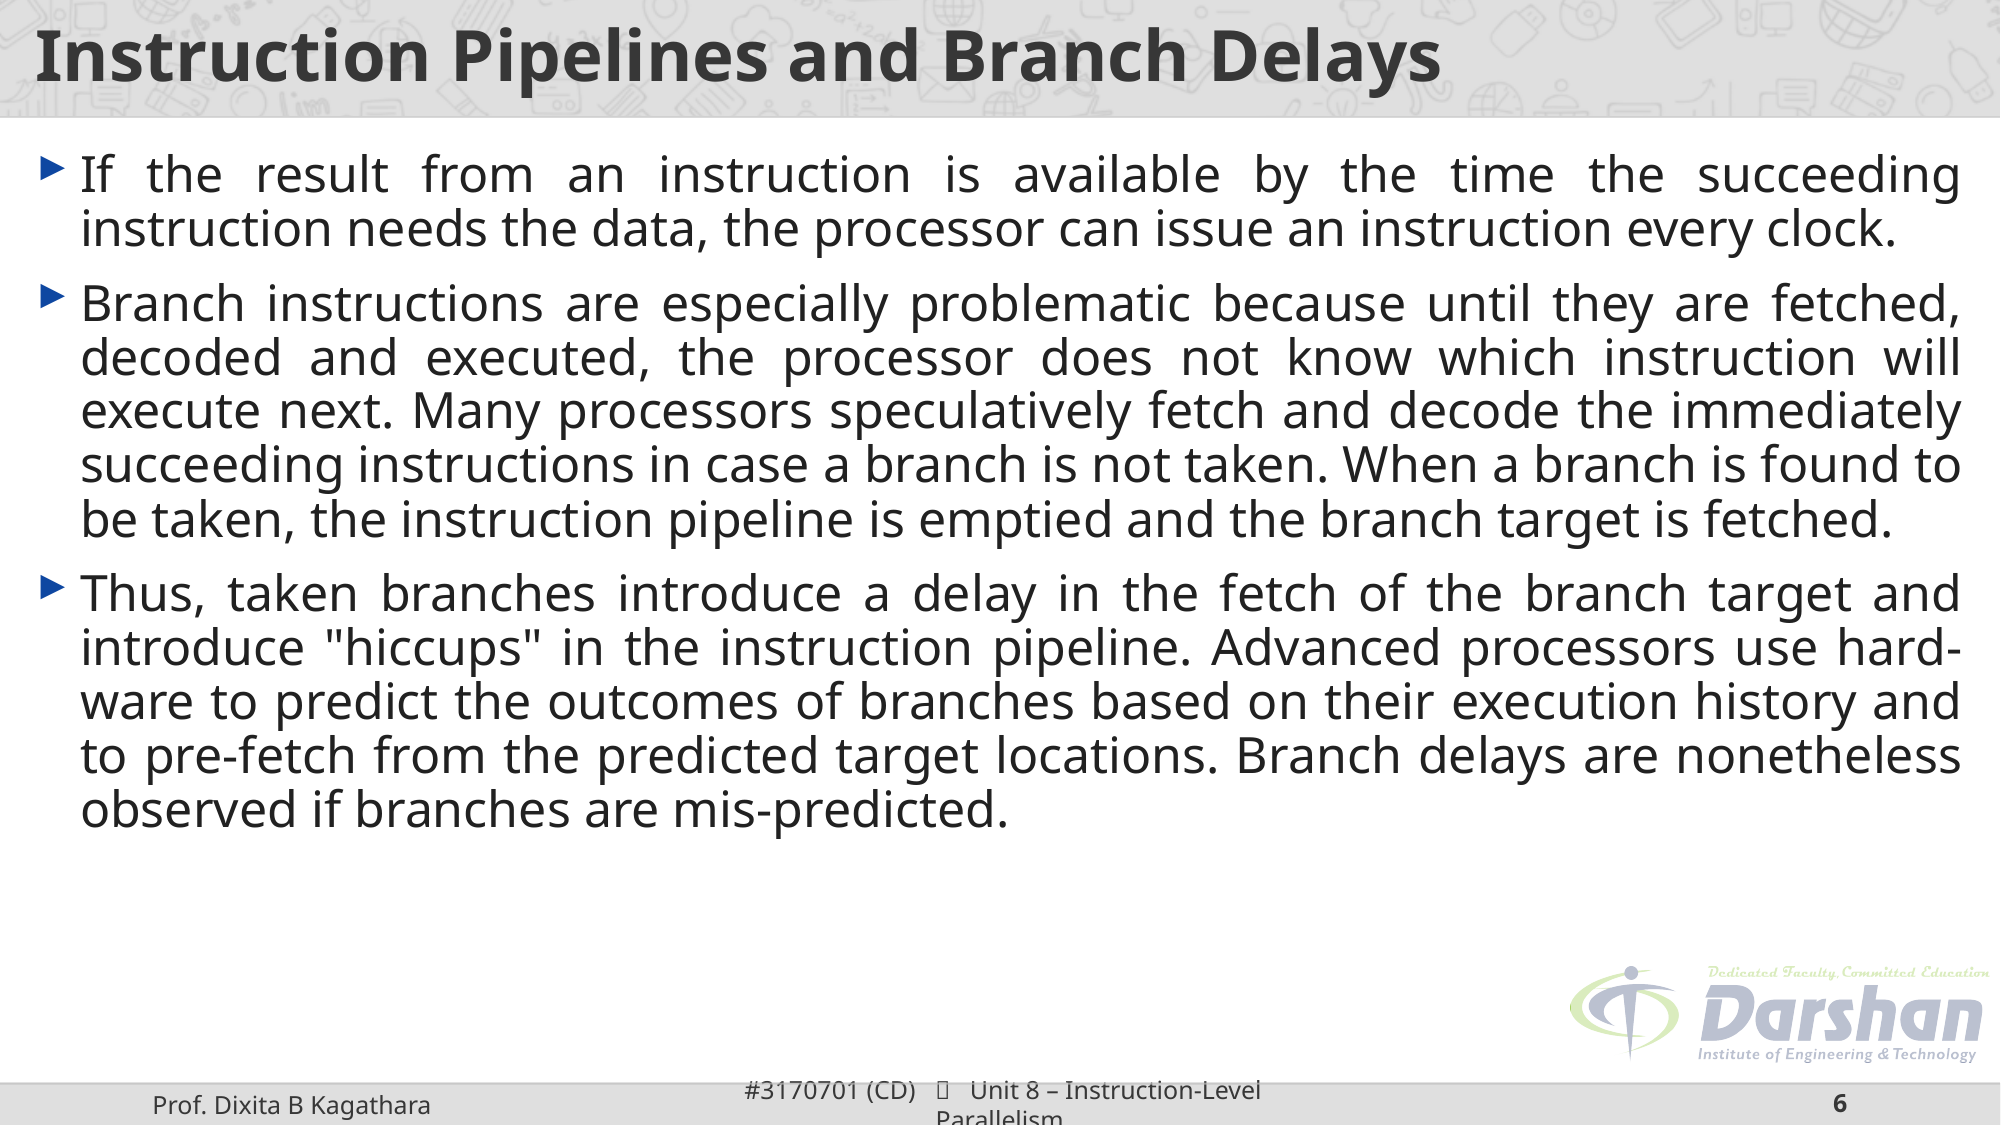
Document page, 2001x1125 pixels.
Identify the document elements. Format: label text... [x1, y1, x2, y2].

title Instruction Pipelines and Branch Delays [0, 0, 2000, 117]
list If the result from an instruction is available by the time the succeeding instruction needs the data, the processor can issue an instruction every clock. Branch instructions are especially problematic because until they are fetched, decoded and executed, the processor does not know which instruction will execute next. Many processors speculatively fetch and decode the immediately succeeding instructions in case a branch is not taken. When a branch is found to be taken, the instruction pipeline is emptied and the branch target is fetched. Thus, taken branches introduce a delay in the fetch of the branch target and introduce "hiccups" in the instruction pipeline. Advanced processors use hard-ware to predict the outcomes of branches based on their execution history and to pre-fetch from the predicted target locations. Branch delays are nonetheless observed if branches are mis-predicted. [21, 141, 1979, 1059]
